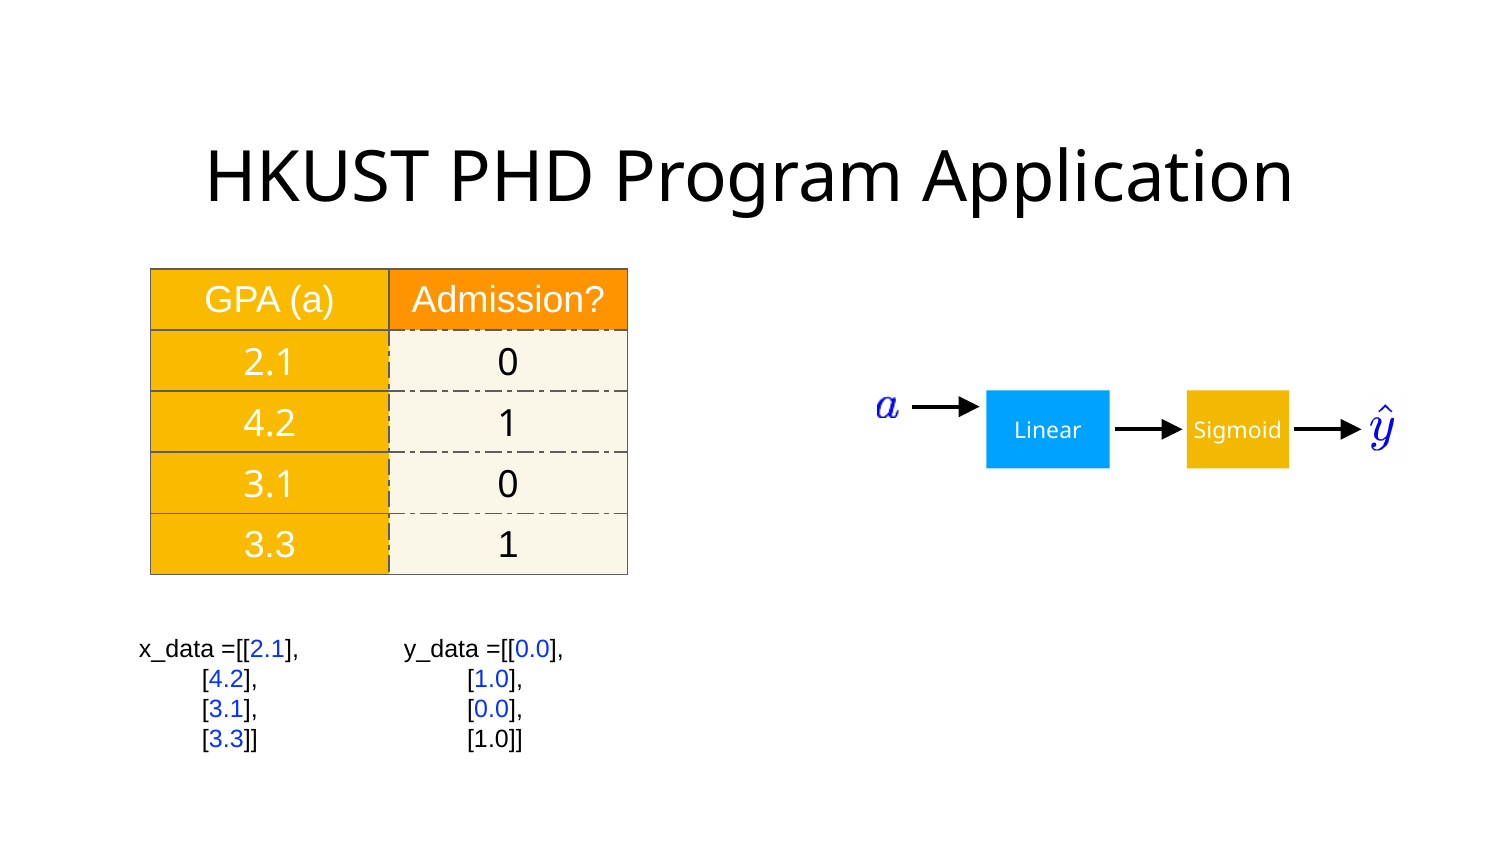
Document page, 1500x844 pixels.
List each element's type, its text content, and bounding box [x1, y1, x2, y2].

title HKUST PHD Program Application [70, 94, 1430, 253]
picture [877, 395, 900, 419]
table_cell 0 [389, 330, 627, 391]
text_box Sigmoid [1186, 390, 1290, 469]
text_box Linear [986, 390, 1110, 469]
table_header GPA (a) [151, 270, 388, 329]
table_cell 0 [389, 452, 627, 513]
table_cell 4.2 [151, 392, 389, 451]
picture [1359, 393, 1408, 465]
table_header Admission? [390, 270, 627, 330]
table_cell 1 [389, 513, 627, 574]
table_cell 2.1 [151, 331, 389, 390]
table_cell 1 [389, 391, 627, 452]
table_cell 3.1 [151, 453, 389, 513]
text_box x_data =[[2.1], [4.2], [3.1], [3.3]] [134, 629, 399, 757]
table_cell 3.3 [151, 514, 389, 574]
text_box y_data =[[0.0], [1.0], [0.0], [1.0]] [399, 629, 666, 757]
